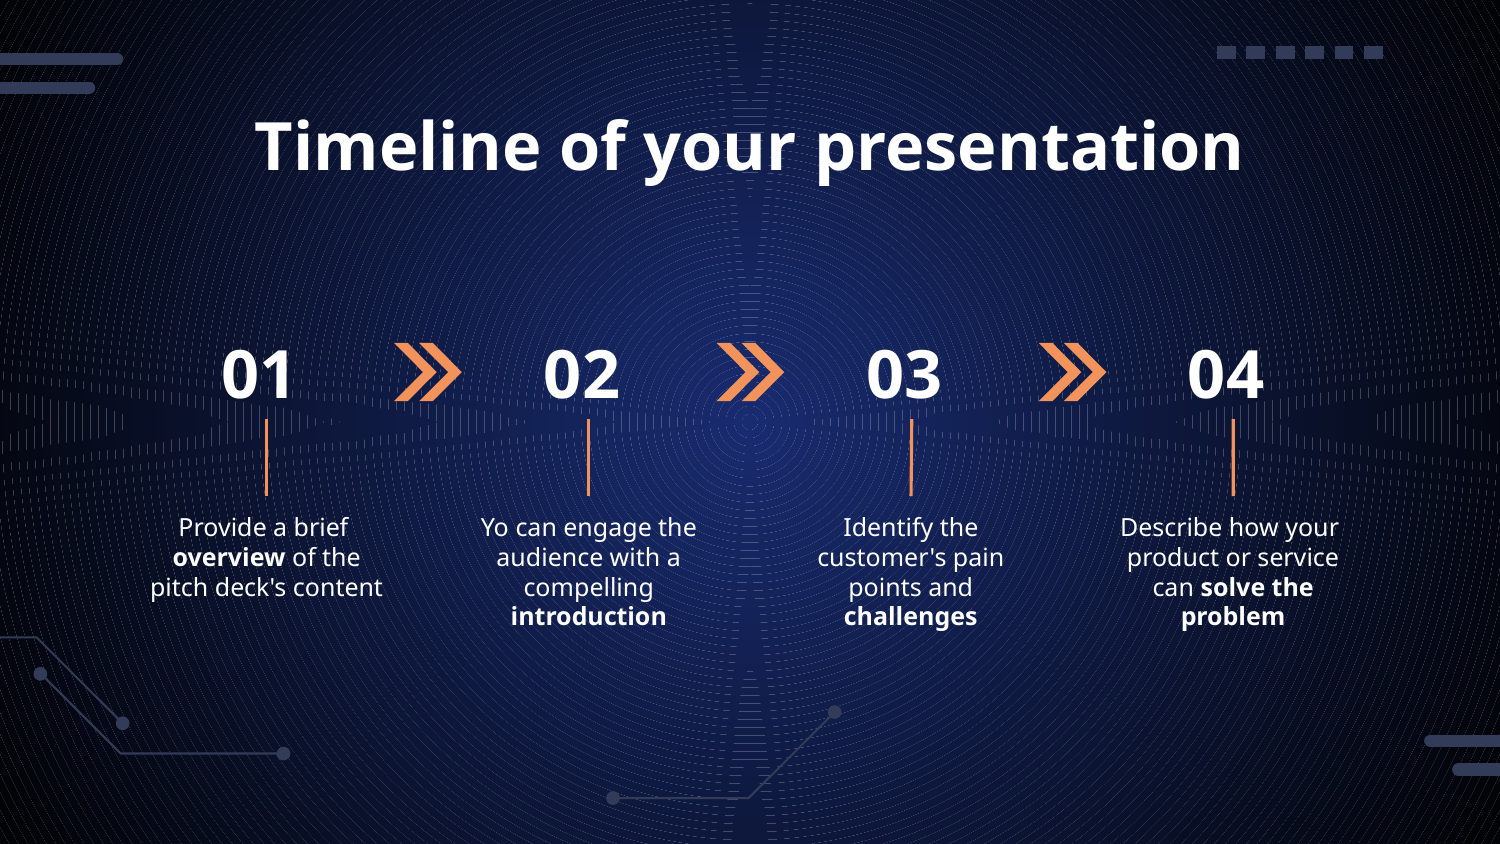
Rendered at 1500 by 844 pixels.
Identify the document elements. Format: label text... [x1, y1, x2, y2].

text_box Identify the customer's pain points and challenges [769, 496, 1053, 612]
text_box Yo can engage the audience with a compelling introduction [447, 496, 731, 612]
title 03 [851, 325, 972, 420]
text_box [716, 342, 785, 402]
title 04 [1173, 325, 1294, 420]
title 01 [206, 325, 327, 420]
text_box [1038, 342, 1107, 402]
title Timeline of your presentation [149, 88, 1351, 183]
text_box Describe how your product or service can solve the problem [1091, 496, 1375, 612]
title 02 [528, 325, 650, 420]
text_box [393, 342, 463, 402]
text_box Provide a brief overview of the pitch deck's content [125, 496, 409, 612]
